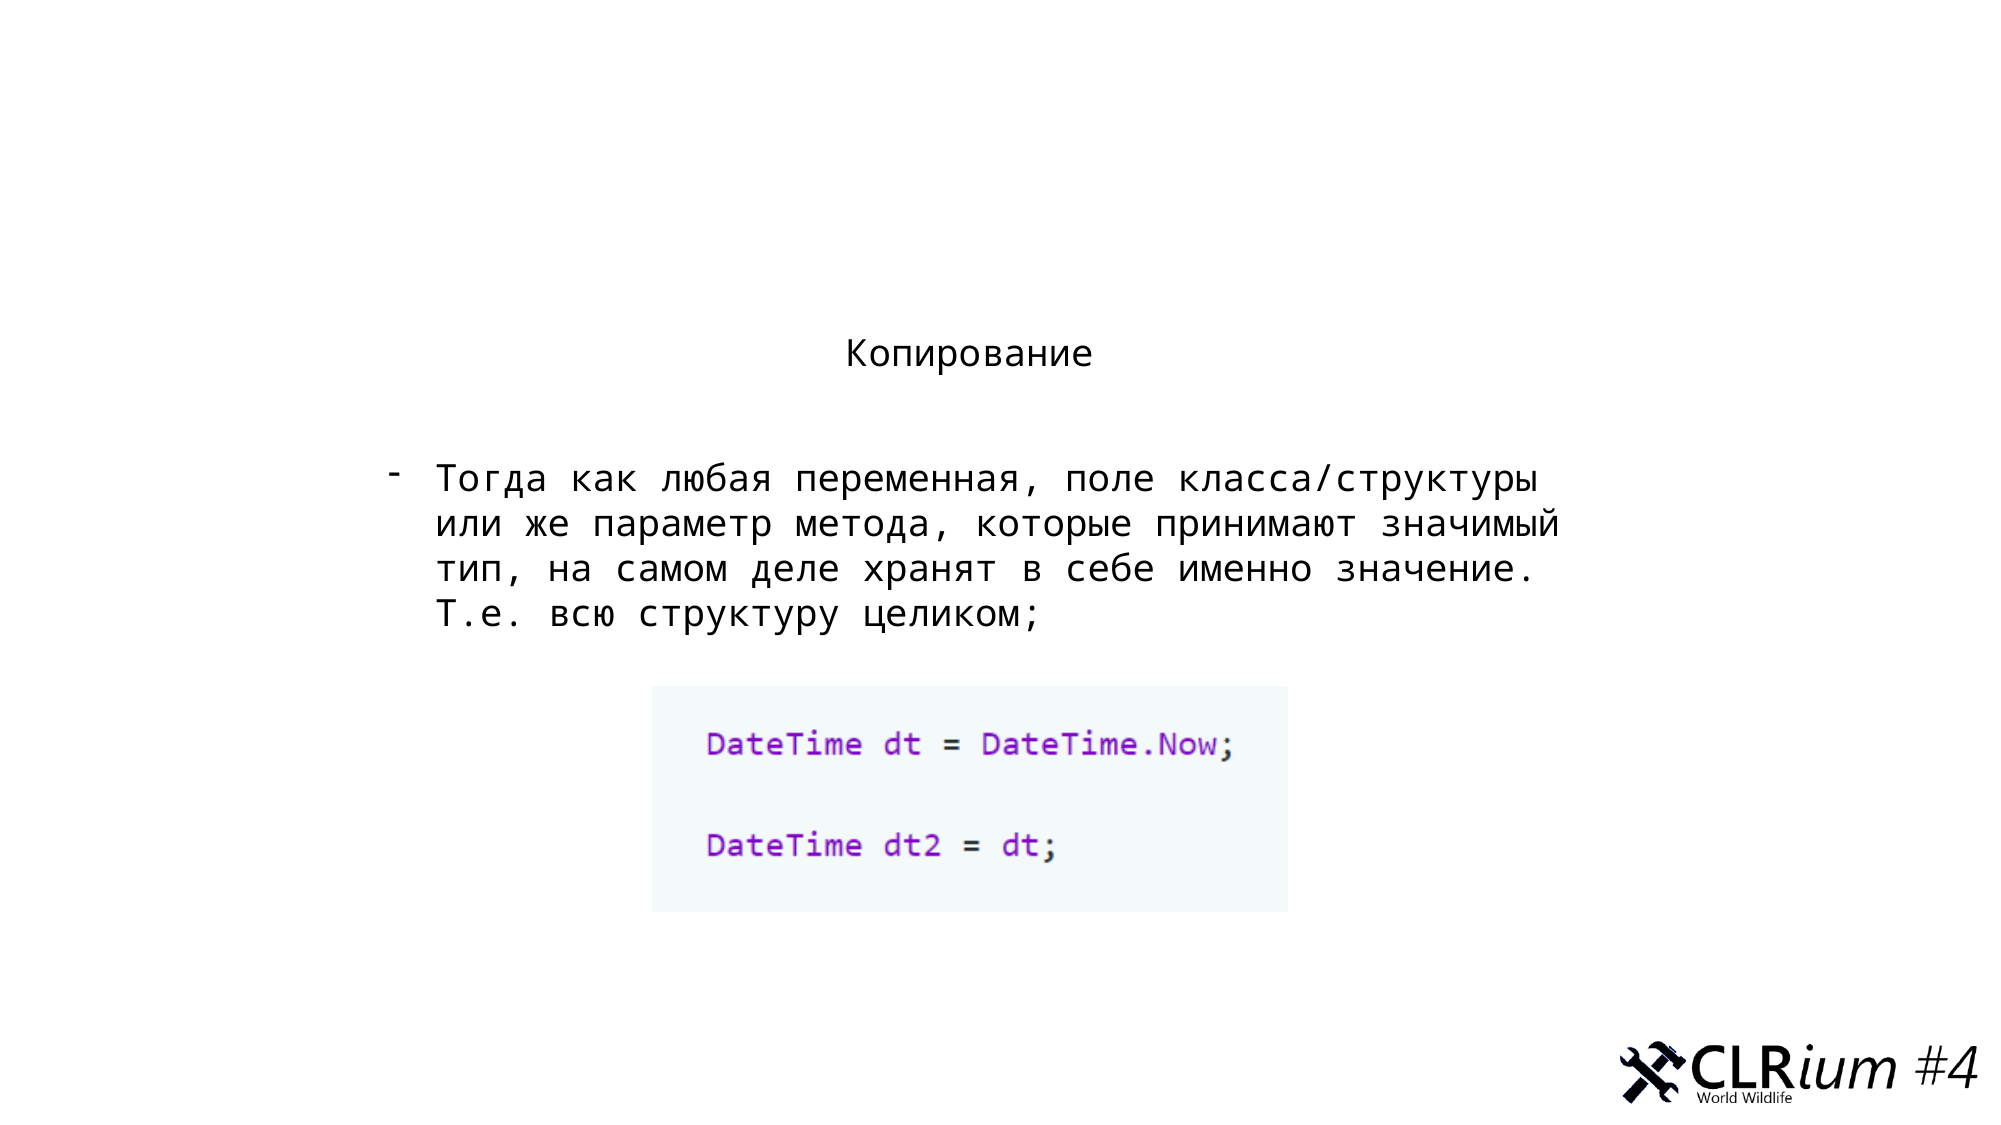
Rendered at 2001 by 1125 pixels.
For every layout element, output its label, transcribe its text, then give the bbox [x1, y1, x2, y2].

text_box Тогда как любая переменная, поле класса/структуры или же параметр метода, которые принимают значимый тип, на самом деле хранят в себе именно значение. Т.е. всю структуру целиком; [373, 446, 1603, 642]
picture [652, 686, 1288, 912]
picture [1616, 1033, 1985, 1111]
text_box Копирование [633, 322, 1306, 382]
